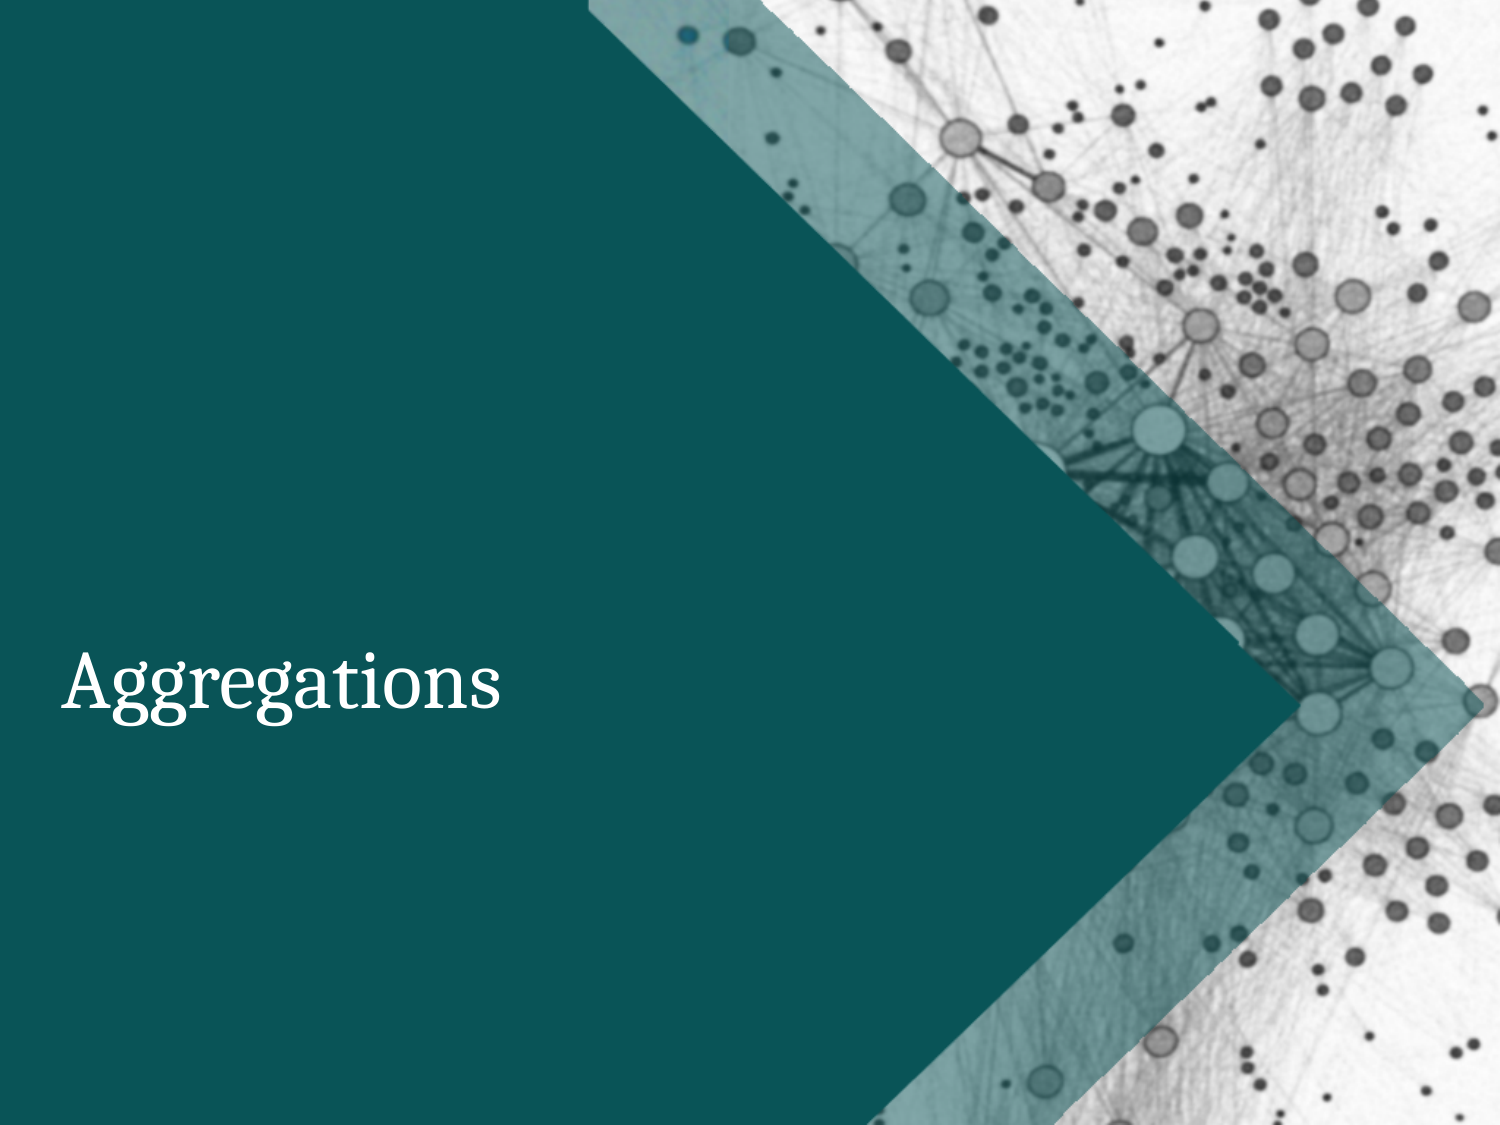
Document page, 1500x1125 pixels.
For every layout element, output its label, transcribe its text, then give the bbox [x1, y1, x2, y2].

title Aggregations [46, 567, 1284, 735]
picture [0, 0, 1500, 1125]
